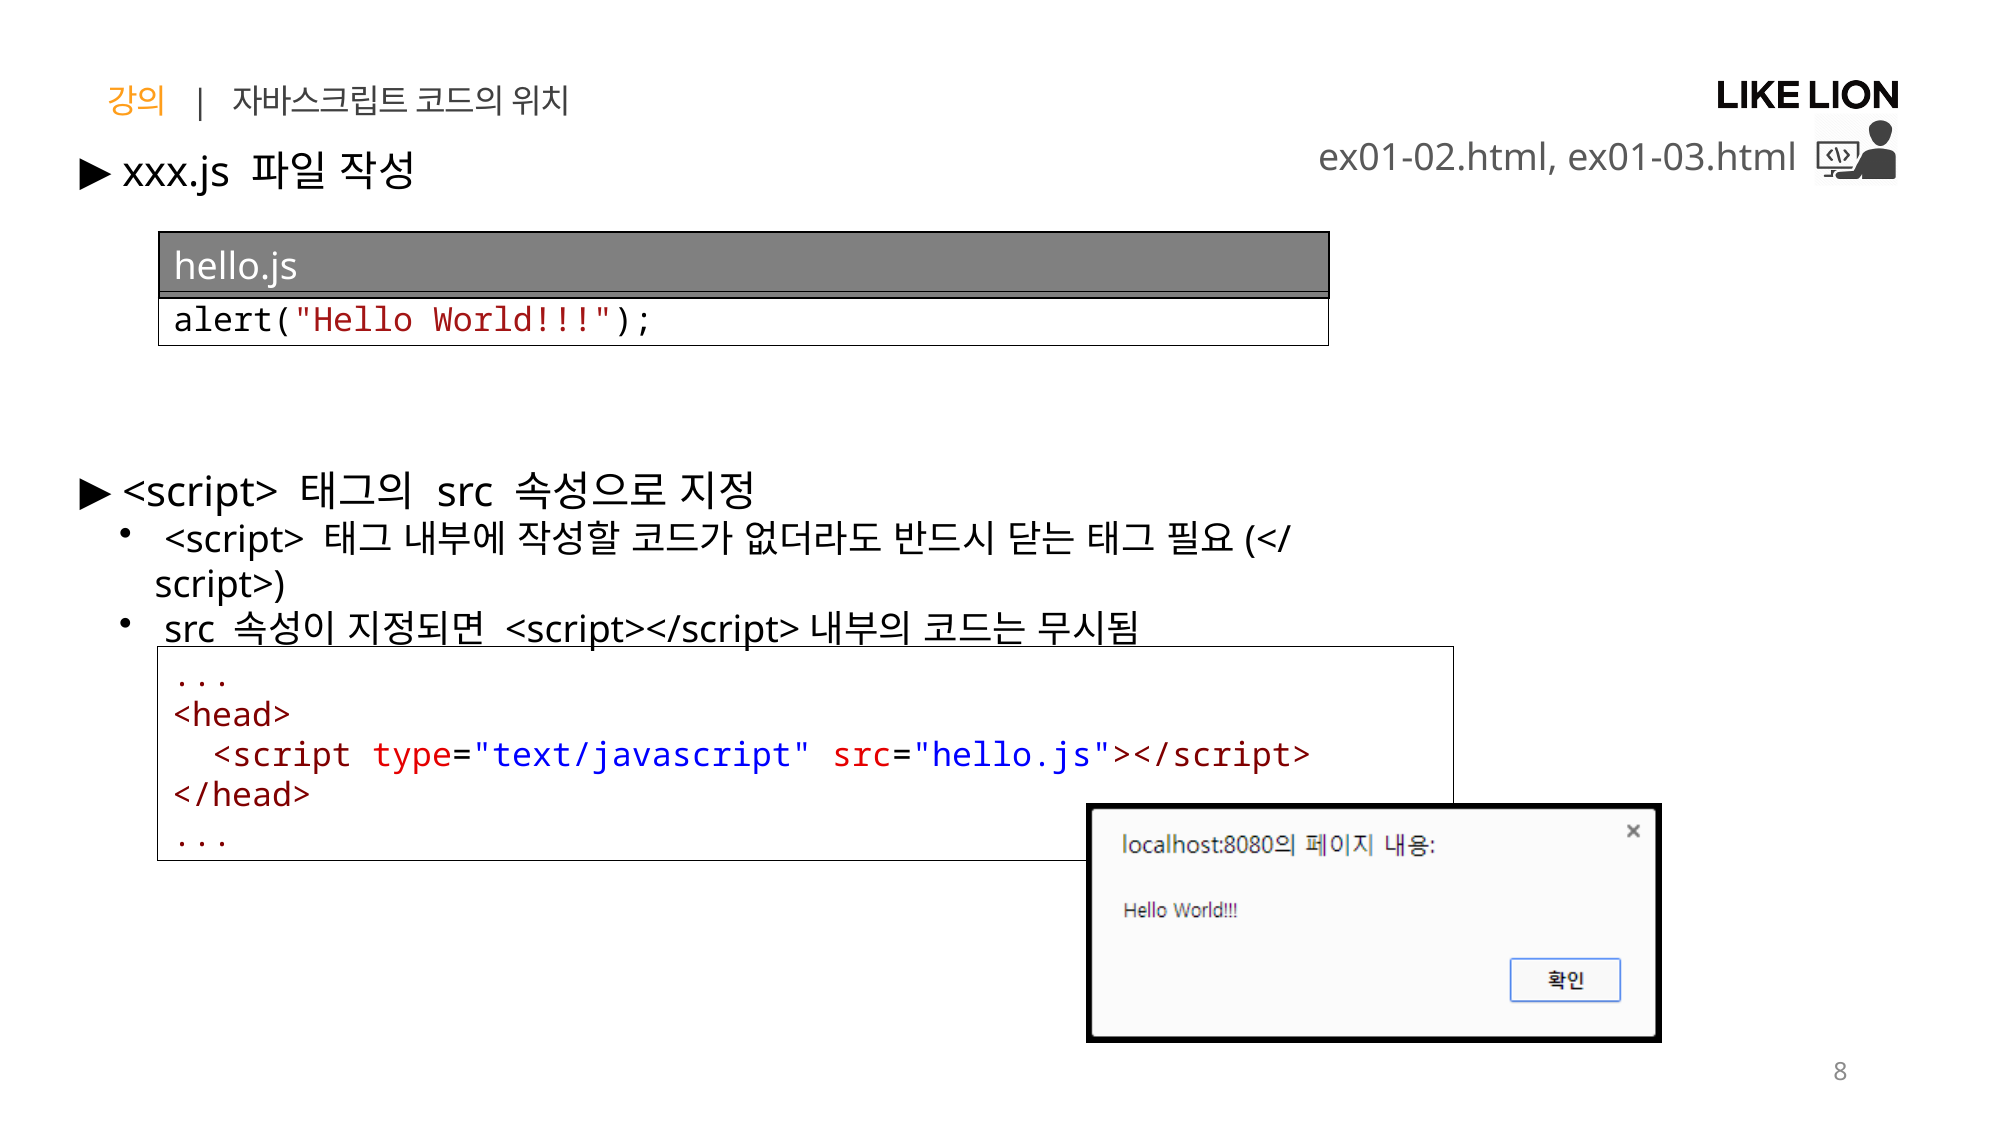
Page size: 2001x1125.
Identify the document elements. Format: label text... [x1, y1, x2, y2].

text_box xxx.js 파일 작성 <script> 태그의 src 속성으로 지정 <script> 태그 내부에 작성할 코드가 없더라도 반드시 닫는 태그 필요(</script>) src 속성이 지정되면 <script></script>내부의 코드는 무시됨 [64, 137, 1436, 657]
text_box 강의 | 자바스크립트 코드의 위치 [92, 72, 866, 128]
picture [1086, 803, 1662, 1043]
picture [1718, 80, 1898, 109]
text_box ... <head> <script type="text/javascript" src="hello.js"></script> </head> ... [157, 646, 1454, 861]
picture [1814, 113, 1898, 186]
text_box ex01-02.html, ex01-03.html [1166, 125, 1813, 186]
slide_number 8 [1412, 1042, 1863, 1103]
table_header hello.js [160, 233, 1328, 291]
text_box alert("Hello World!!!"); [158, 291, 1329, 346]
